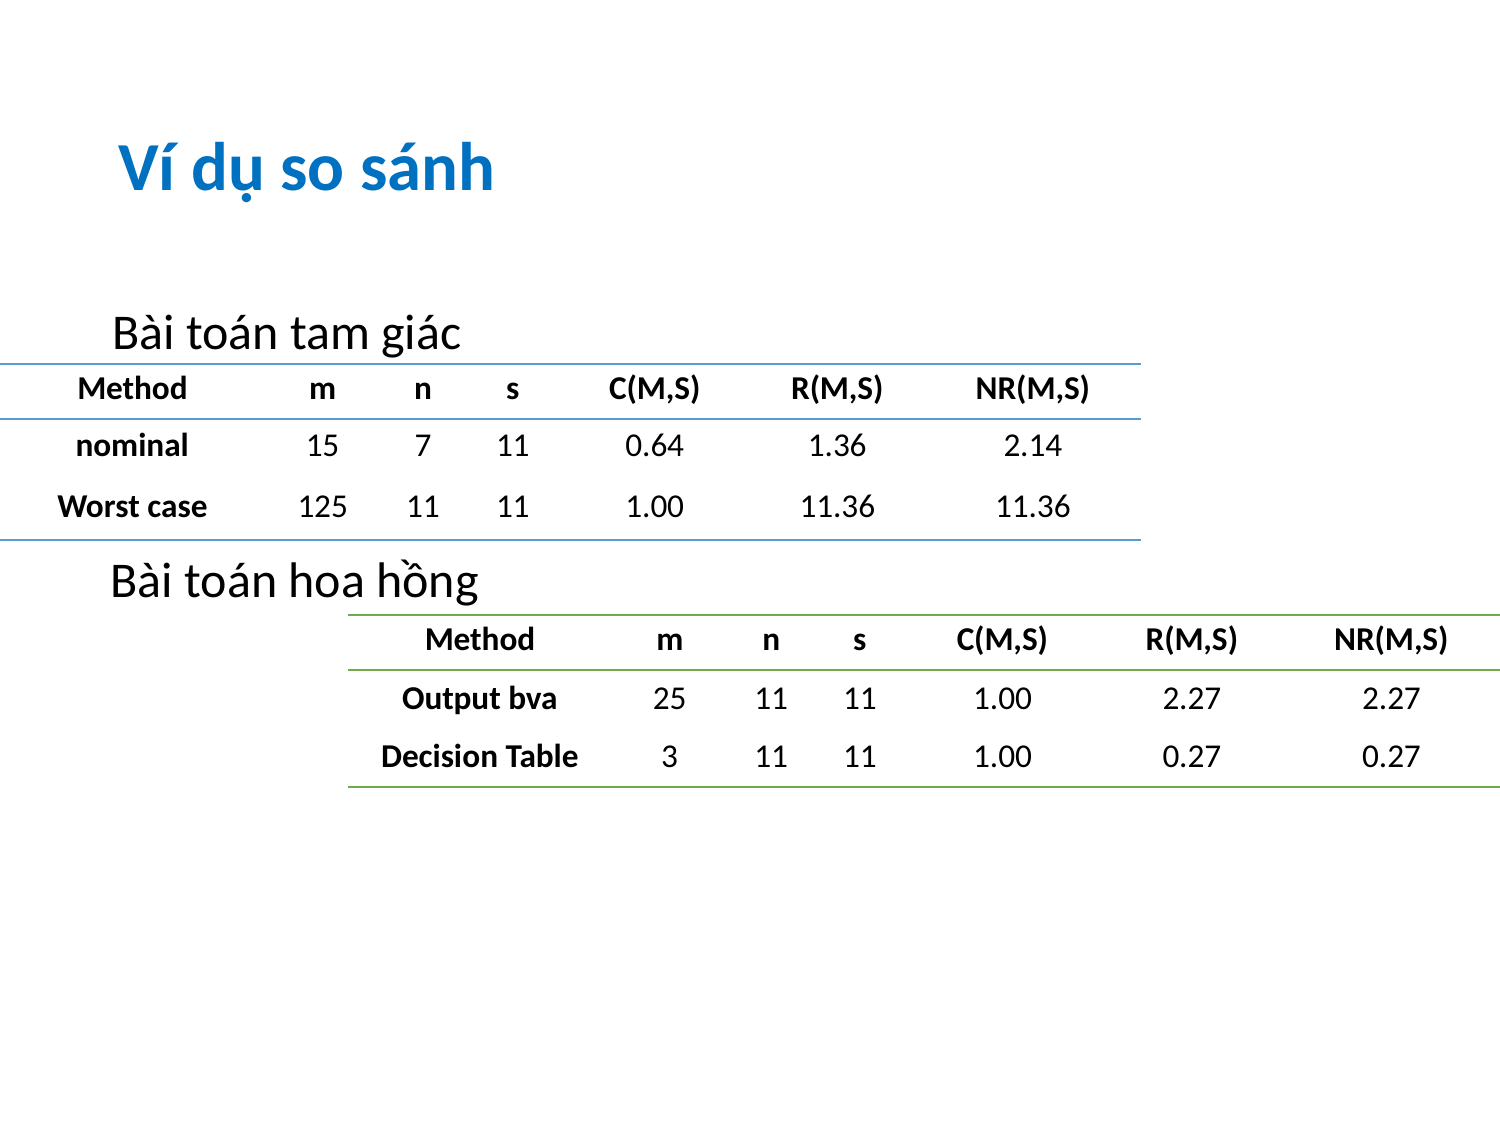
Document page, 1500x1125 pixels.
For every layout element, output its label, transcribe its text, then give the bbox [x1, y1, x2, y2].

table_cell 2.27 [1101, 671, 1283, 732]
table_header s [466, 365, 560, 418]
table_header NR(M,S) [925, 365, 1141, 418]
table_cell 7 [380, 420, 466, 478]
table_cell 11 [815, 732, 904, 786]
table_header n [380, 367, 466, 418]
table_cell 1.00 [904, 671, 1101, 732]
table_cell 11 [466, 420, 560, 478]
table_cell Decision Table [348, 732, 612, 786]
table_cell 1.36 [750, 420, 925, 478]
text_box Bài toán tam giác [97, 292, 477, 367]
table_cell nominal [0, 420, 265, 478]
table_cell 125 [265, 478, 380, 539]
table_header Method [0, 365, 265, 418]
table_cell 11.36 [925, 478, 1141, 539]
table_header s [815, 616, 904, 669]
table_cell 11 [815, 671, 904, 732]
table_cell 2.27 [1283, 671, 1500, 732]
table_cell 11 [380, 478, 466, 539]
table_header n [727, 616, 815, 669]
table_header C(M,S) [560, 365, 750, 418]
table_cell 11 [727, 732, 815, 786]
table_header NR(M,S) [1283, 616, 1500, 669]
table_header R(M,S) [1101, 616, 1283, 669]
table_cell 1.00 [904, 732, 1101, 786]
table_header Method [348, 616, 612, 669]
table_header R(M,S) [750, 365, 925, 418]
table_cell 11 [727, 671, 815, 732]
text_box Bài toán hoa hồng [95, 539, 494, 615]
table_cell Worst case [0, 478, 265, 539]
table_cell 0.27 [1283, 732, 1500, 786]
table_header m [612, 616, 727, 669]
title Ví dụ so sánh [103, 59, 1397, 278]
table_cell 1.00 [560, 478, 750, 539]
table_cell 15 [265, 420, 380, 478]
table_cell 11 [466, 478, 560, 539]
table_cell 11.36 [750, 478, 925, 539]
table_cell 0.27 [1101, 732, 1283, 786]
table_cell 3 [612, 732, 727, 786]
table_header C(M,S) [904, 616, 1101, 669]
table_cell 2.14 [925, 420, 1141, 478]
table_cell 25 [612, 671, 727, 732]
table_cell Output bva [348, 671, 612, 732]
table_header m [265, 367, 380, 418]
table_cell 0.64 [560, 420, 750, 478]
